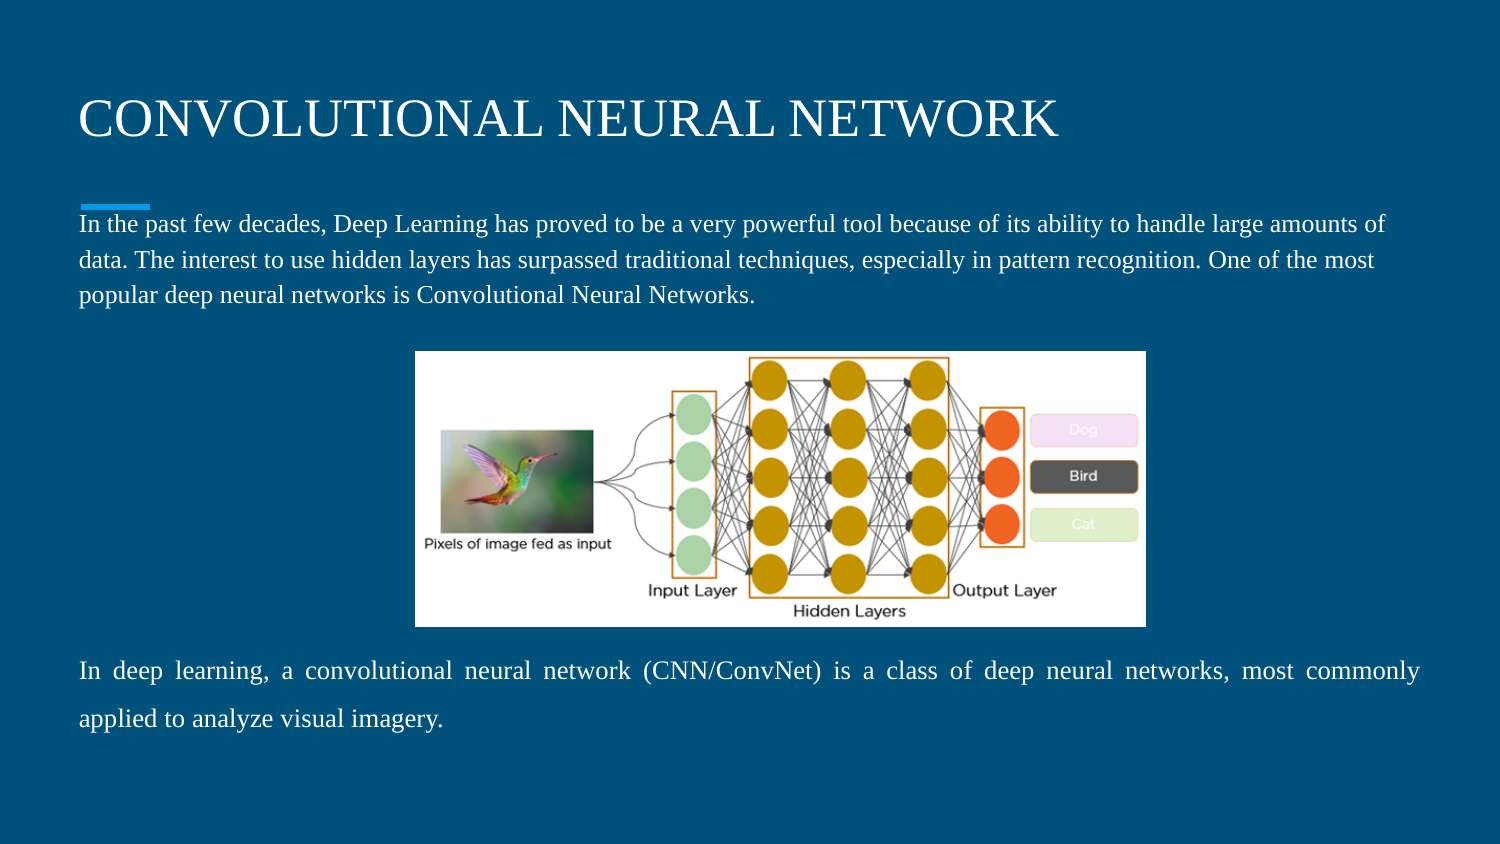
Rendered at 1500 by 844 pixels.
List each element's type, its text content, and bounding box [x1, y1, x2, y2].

title CONVOLUTIONAL NEURAL NETWORK [63, 49, 1437, 163]
picture [416, 352, 1145, 626]
list In the past few decades, Deep Learning has proved to be a very powerful tool because of its ability to handle large amounts of data. The interest to use hidden layers has surpassed traditional techniques, especially in pattern recognition. One of the most popular deep neural networks is Convolutional Neural Networks. In deep learning, a convolutional neural network (CNN/ConvNet) is a class of deep neural networks, most commonly applied to analyze visual imagery. [63, 186, 1437, 771]
